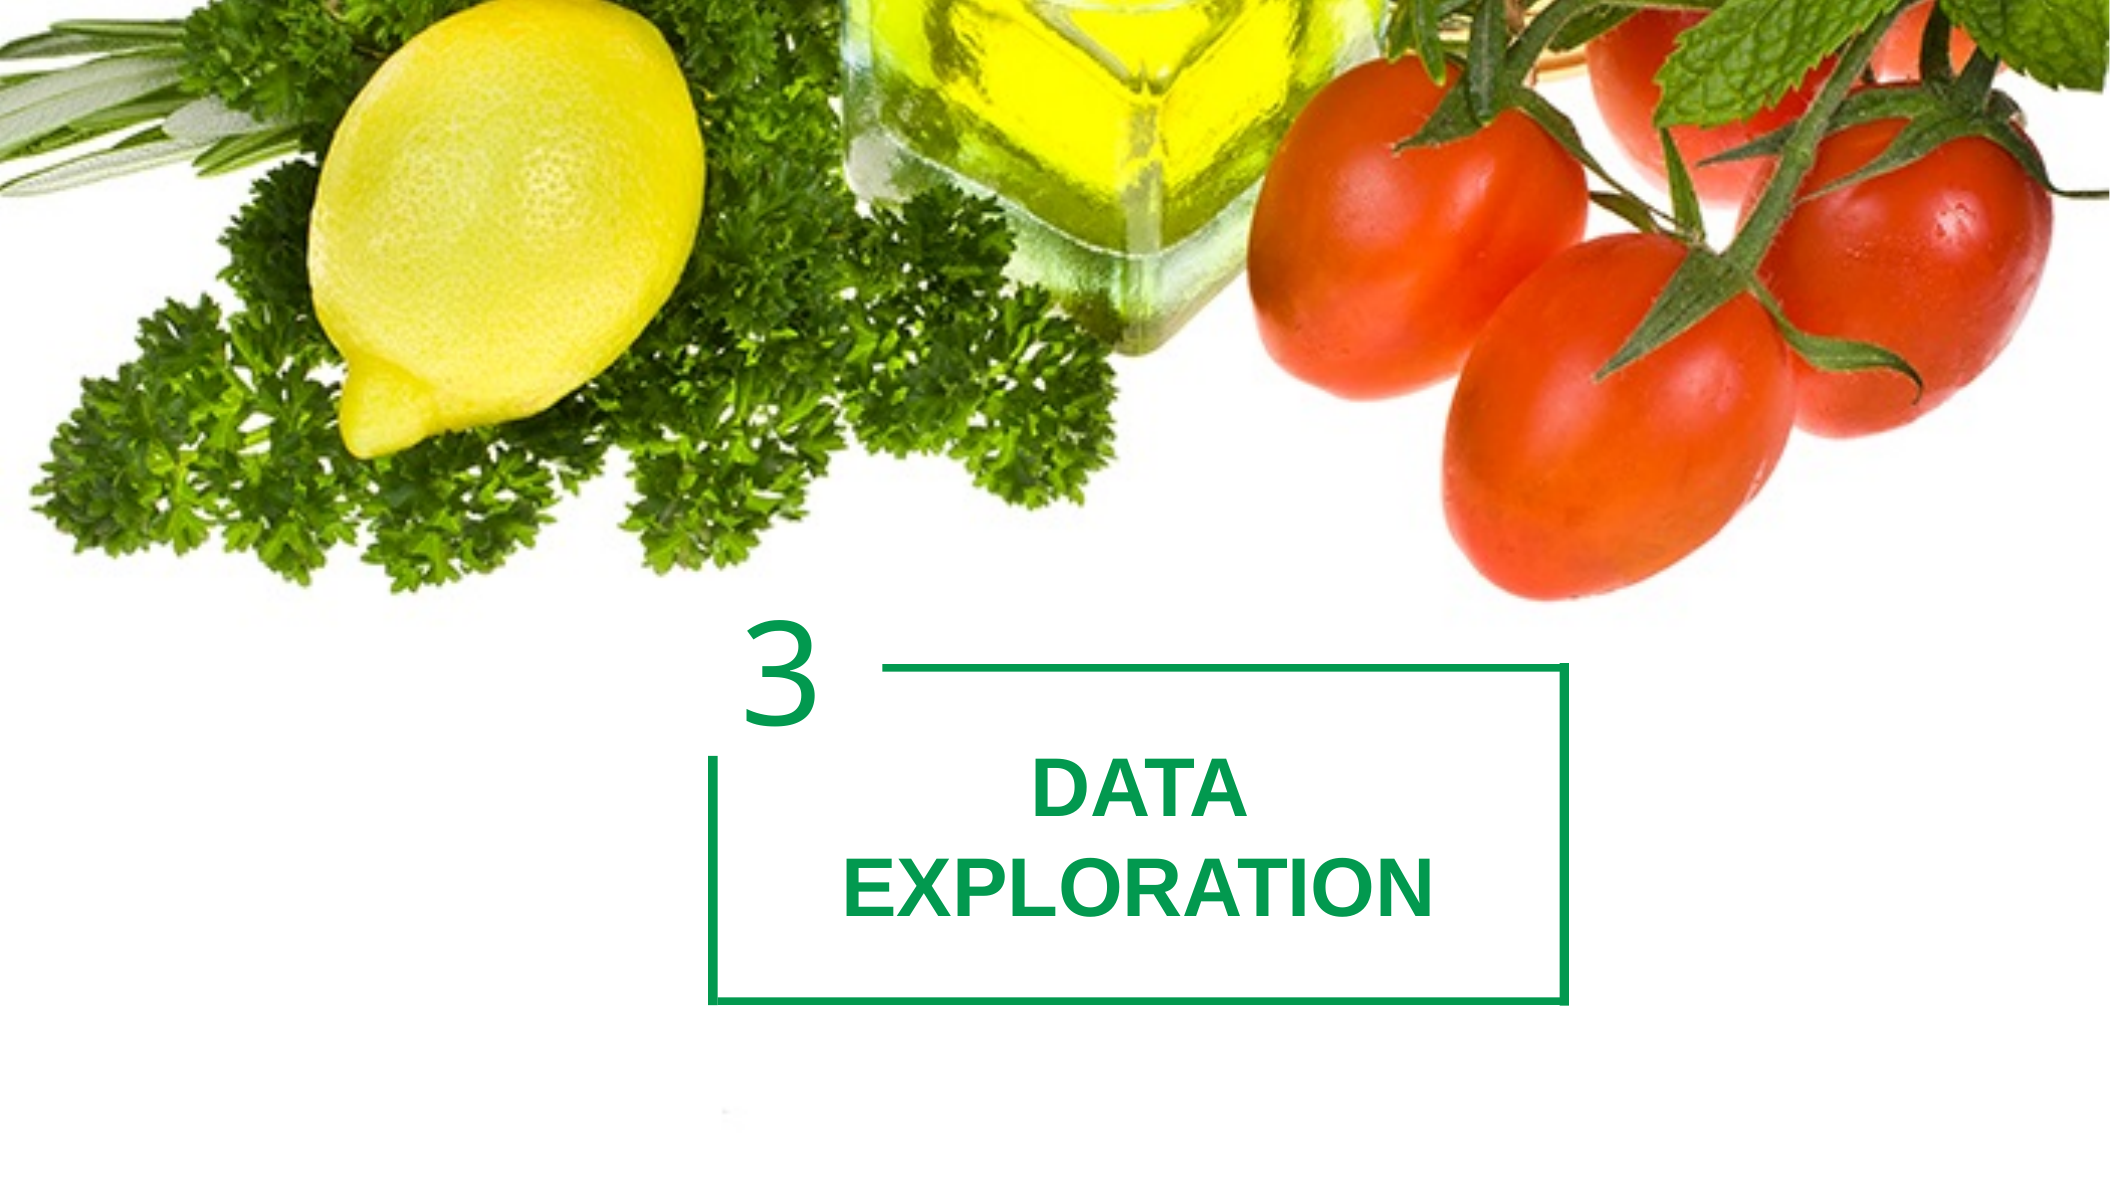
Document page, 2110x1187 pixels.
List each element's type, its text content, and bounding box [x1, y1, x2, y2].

text_box [718, 997, 1559, 1005]
text_box [1559, 663, 1569, 1006]
text_box [882, 664, 1565, 672]
text_box [0, 0, 2110, 1187]
text_box 3 [689, 572, 875, 762]
text_box DATA EXPLORATION [735, 725, 1542, 941]
text_box [708, 762, 718, 1006]
